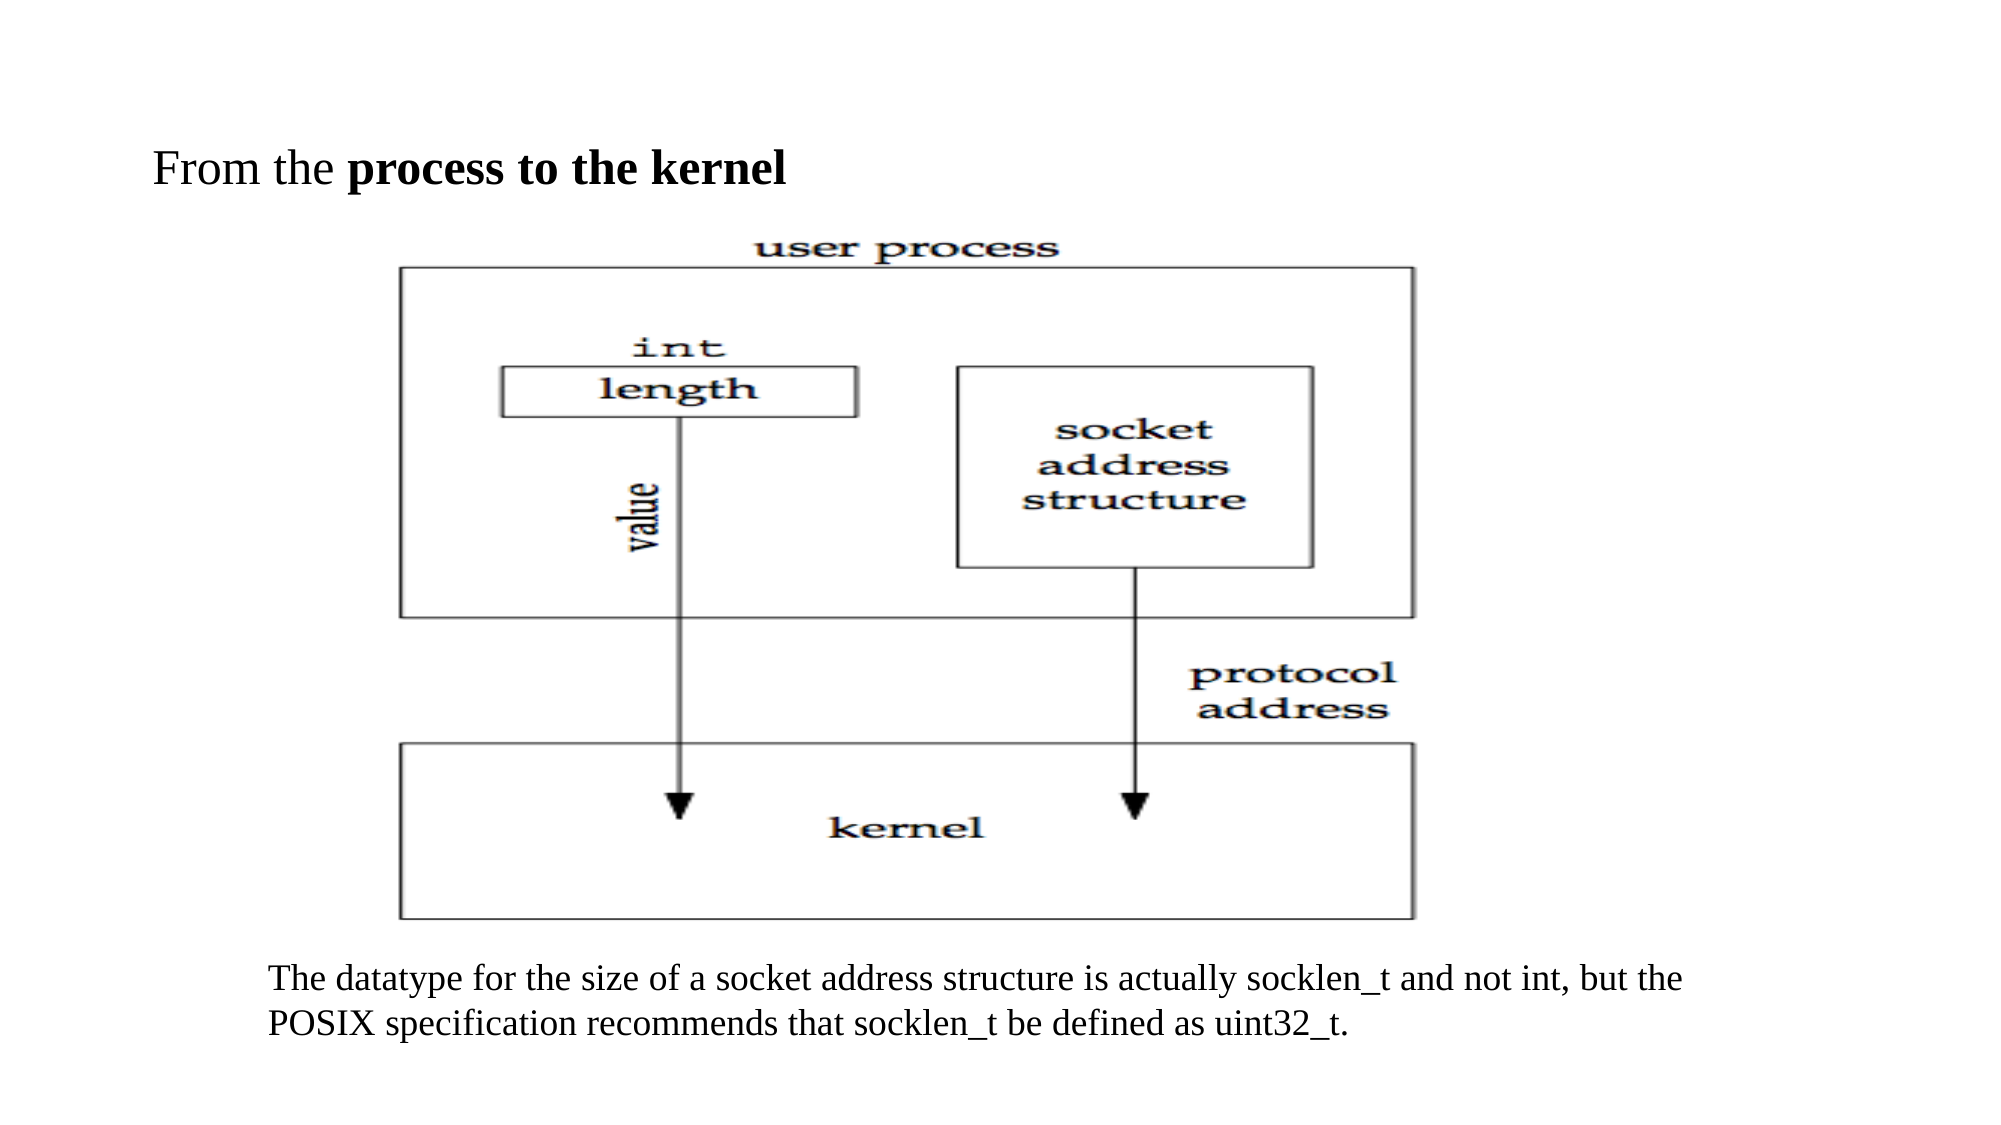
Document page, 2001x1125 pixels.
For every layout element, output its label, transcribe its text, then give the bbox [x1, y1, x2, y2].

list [355, 212, 1466, 941]
text_box The datatype for the size of a socket address structure is actually socklen_t and not int, but the POSIX specification recommends that socklen_t be defined as uint32_t. [252, 944, 1779, 1125]
title From the process to the kernel [137, 59, 1863, 278]
